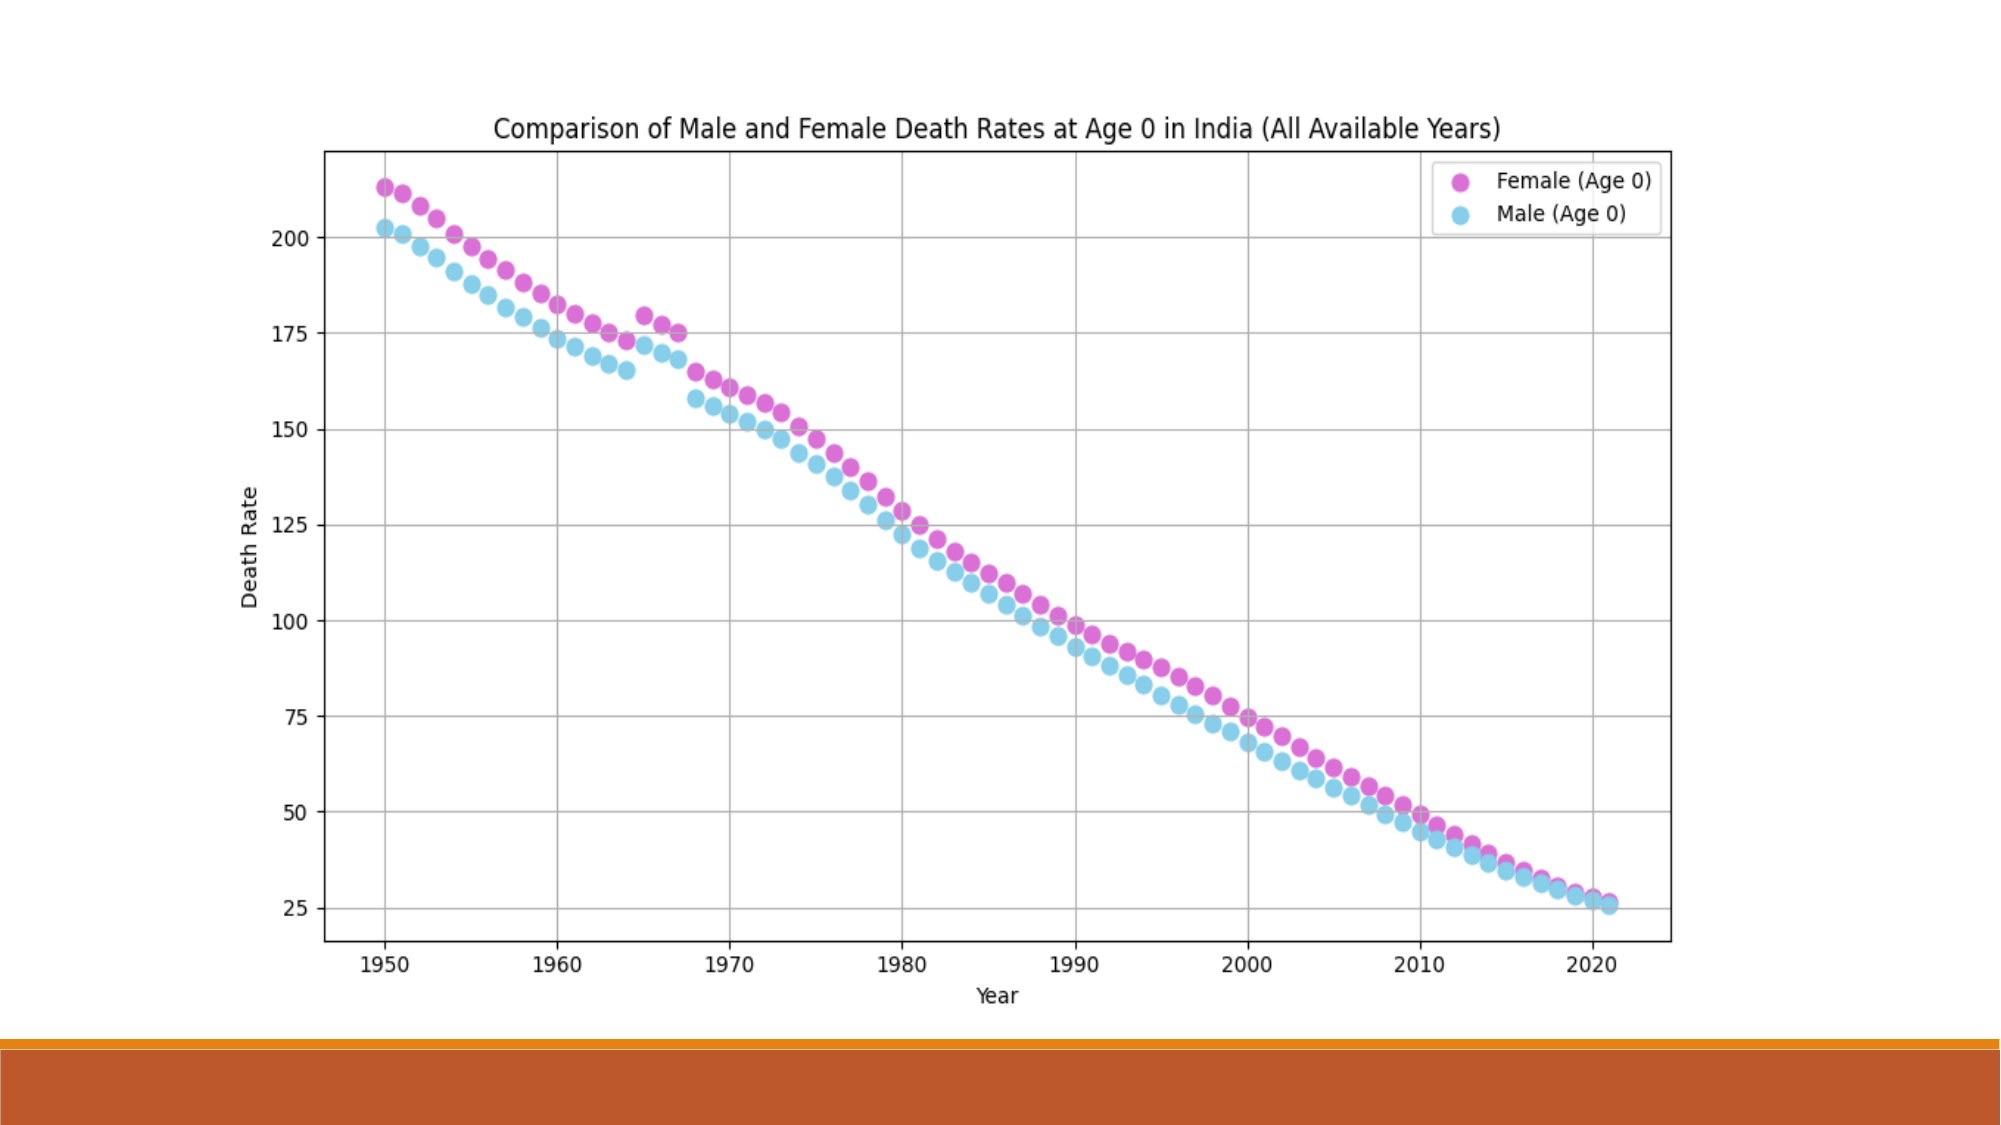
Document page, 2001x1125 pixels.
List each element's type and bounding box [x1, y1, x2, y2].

picture [226, 100, 1684, 1024]
